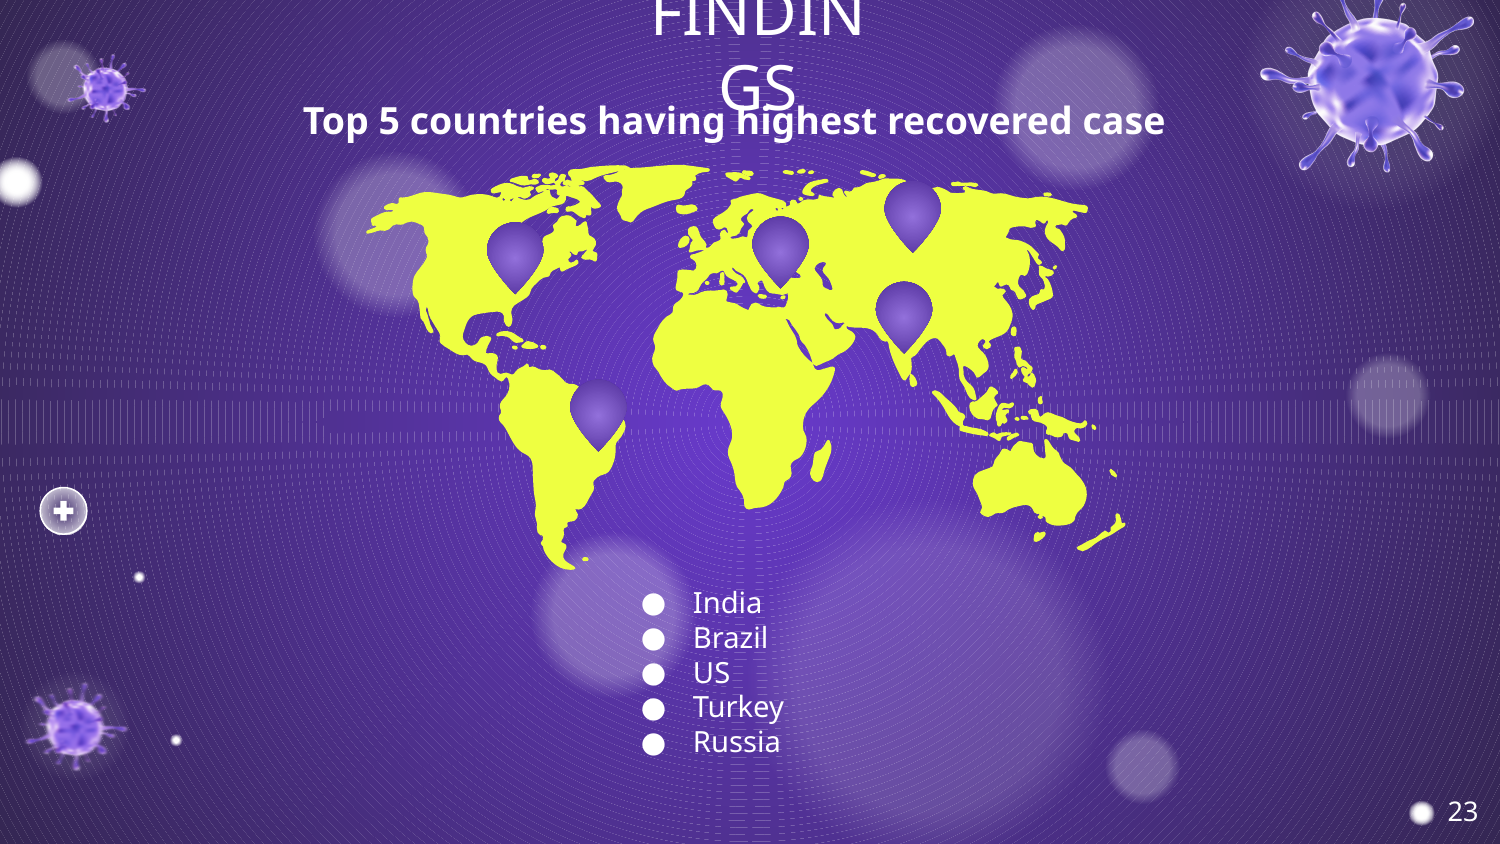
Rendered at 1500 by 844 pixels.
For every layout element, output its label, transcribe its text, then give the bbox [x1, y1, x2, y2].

text_box India Brazil US Turkey Russia [602, 582, 905, 760]
picture [63, 50, 149, 127]
slide_number ‹#› [1403, 779, 1494, 844]
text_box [0, 628, 174, 824]
title FINDINGS [617, 8, 899, 87]
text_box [1213, 0, 1500, 237]
text_box Top 5 countries having highest recovered case [287, 87, 1204, 153]
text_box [365, 164, 1127, 571]
